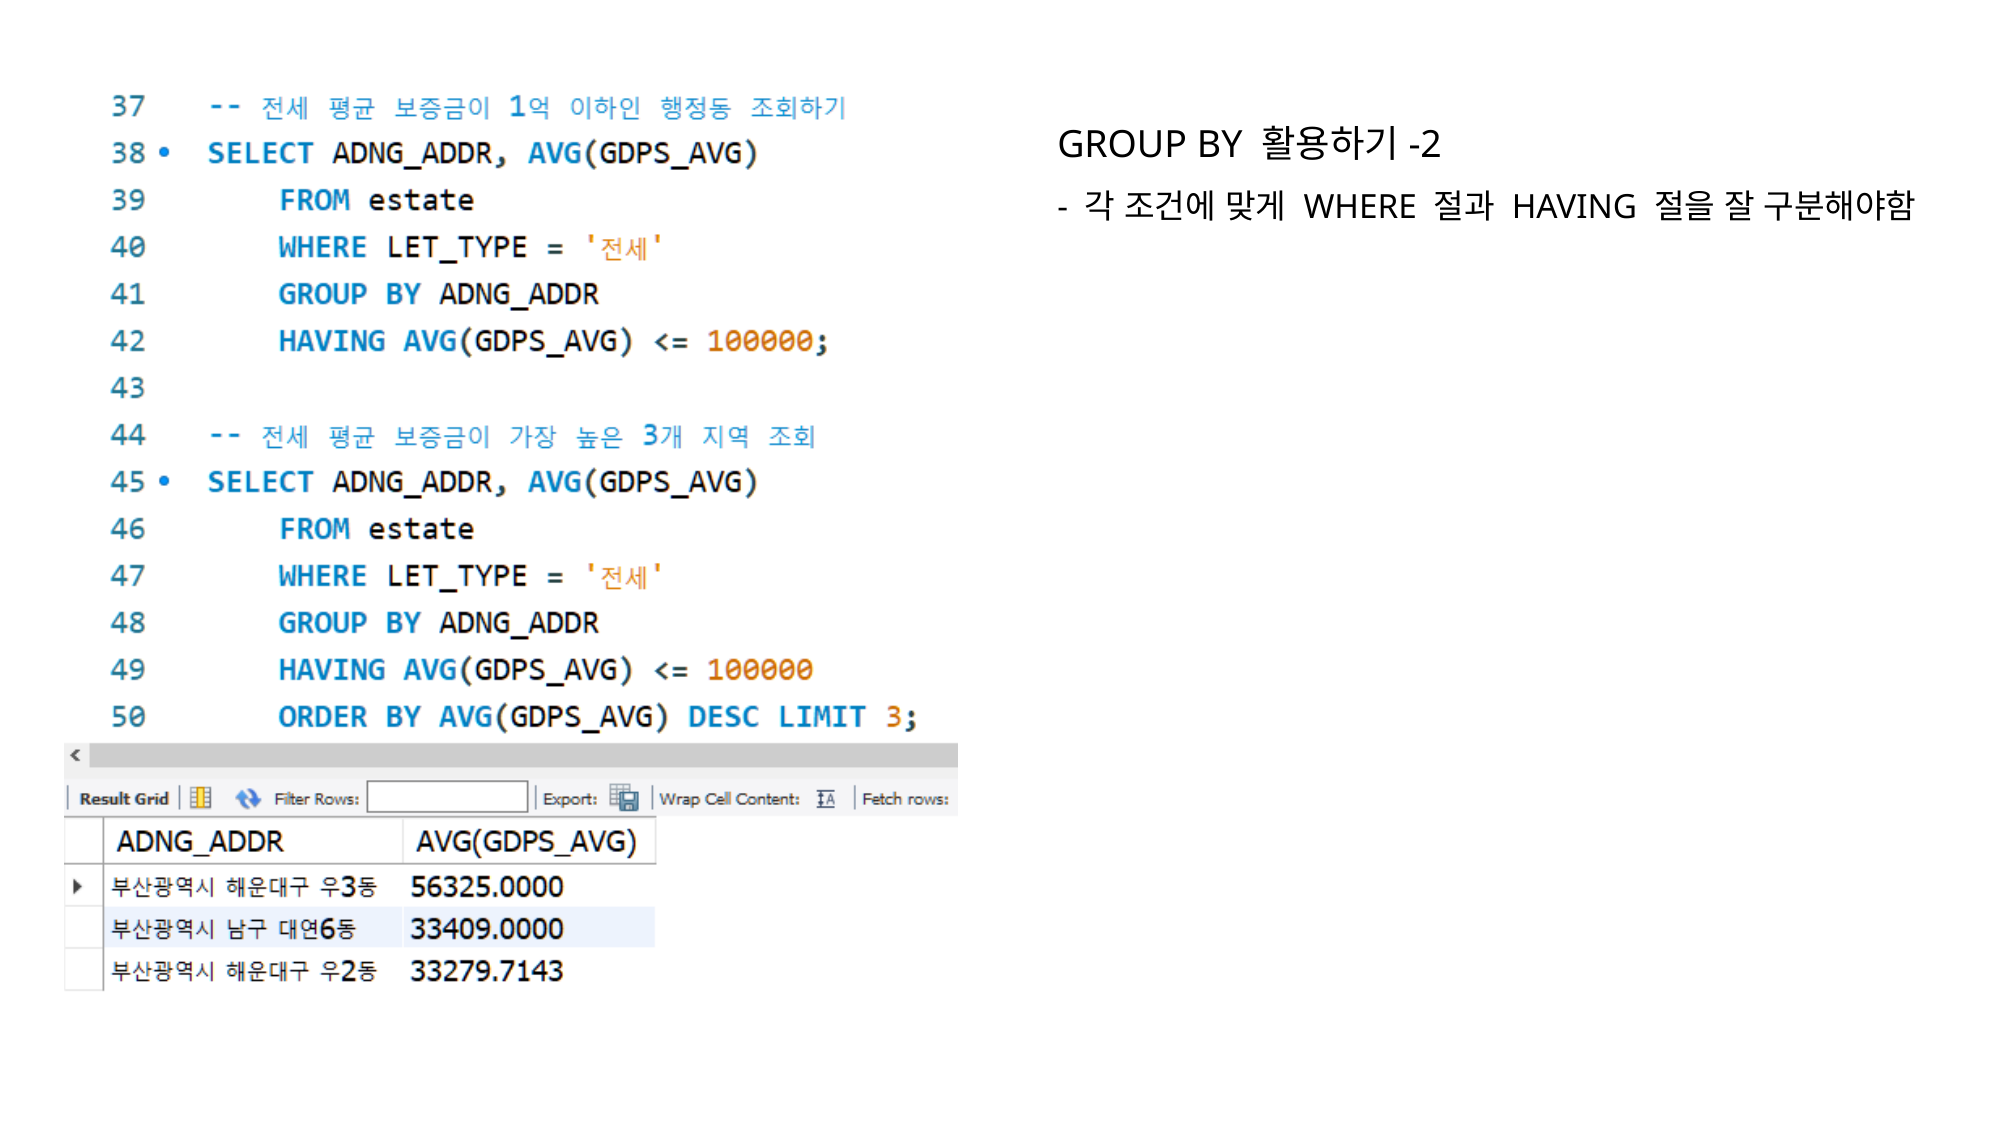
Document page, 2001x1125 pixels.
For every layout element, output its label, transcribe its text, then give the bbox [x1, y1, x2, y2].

text_box GROUP BY 활용하기-2 - 각 조건에 맞게 WHERE 절과 HAVING 절을 잘 구분해야함 [1042, 90, 2000, 233]
picture [64, 89, 958, 1022]
